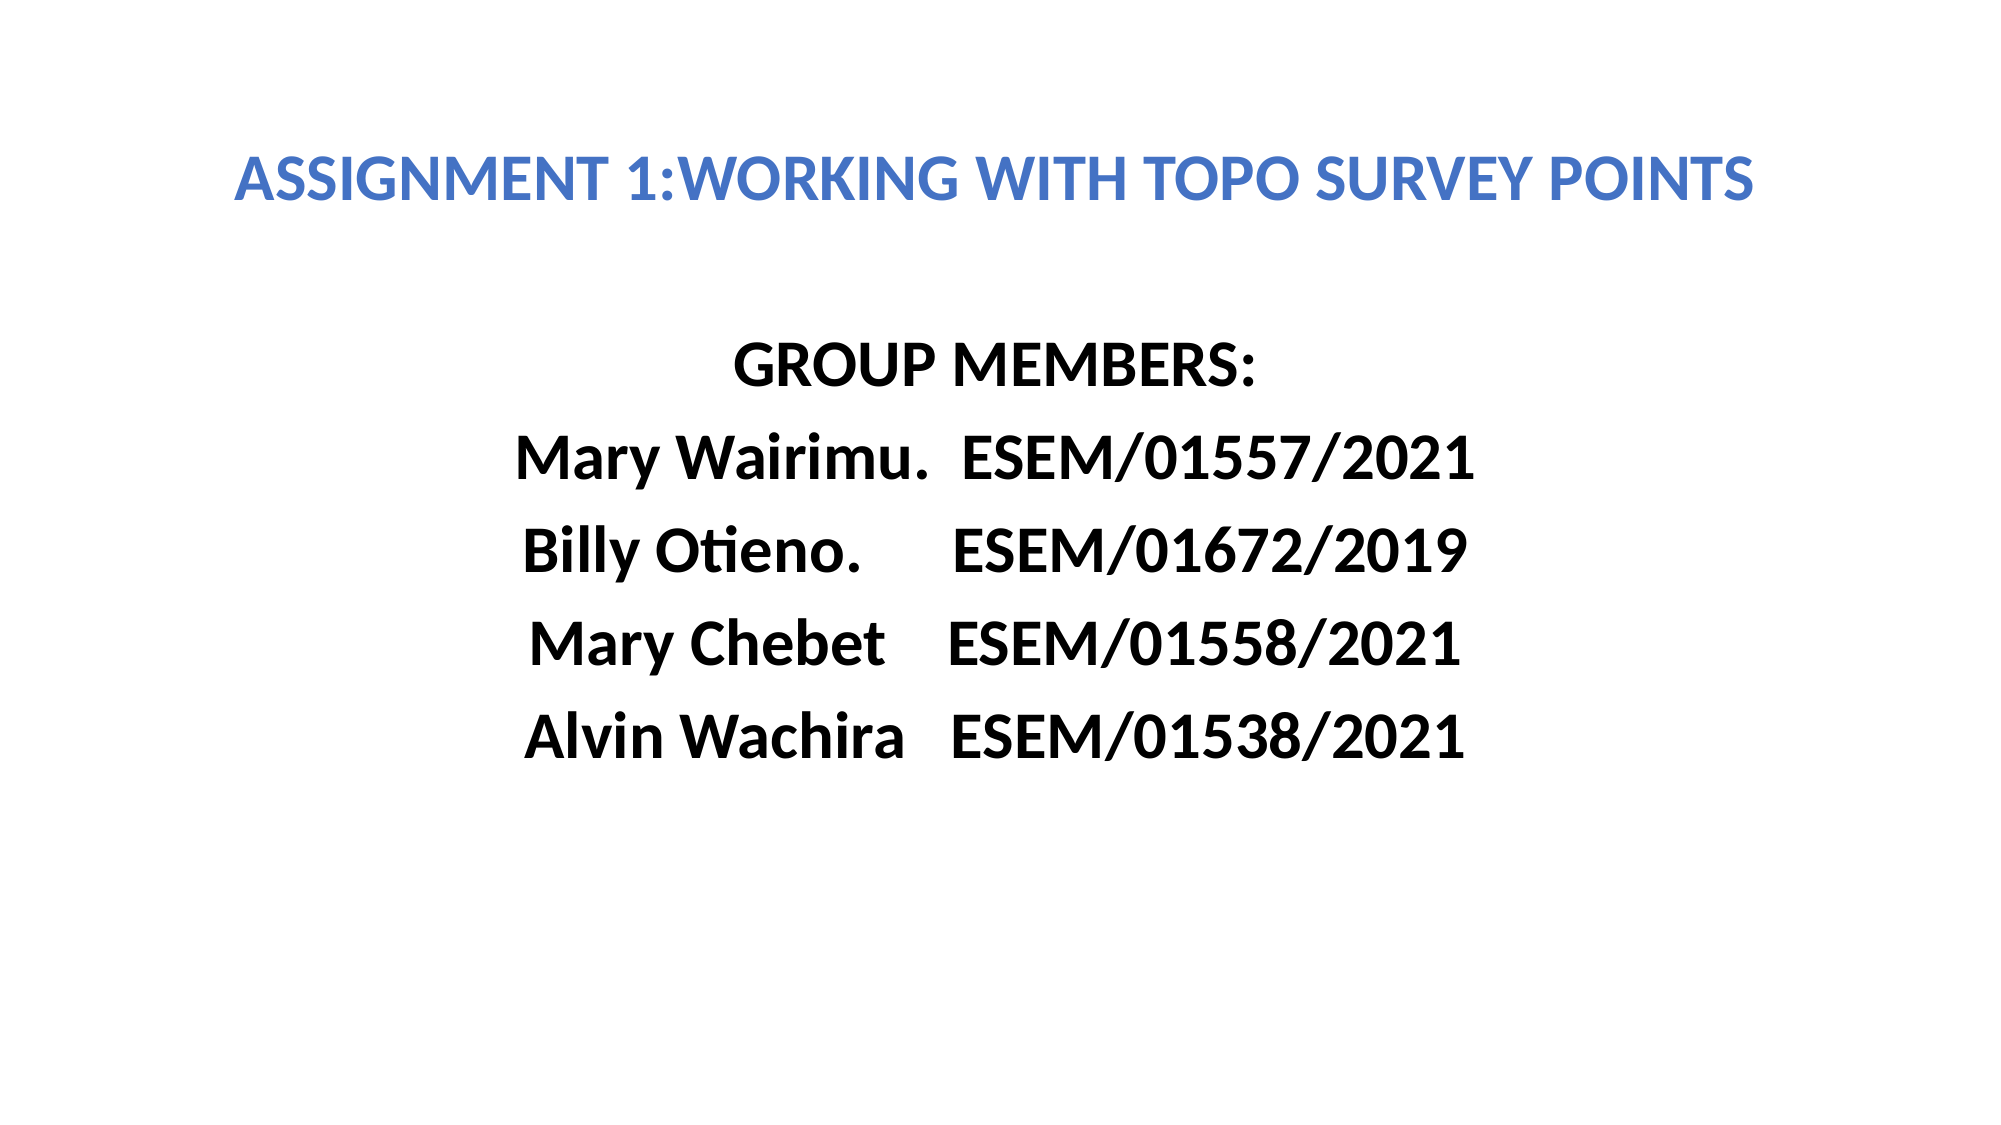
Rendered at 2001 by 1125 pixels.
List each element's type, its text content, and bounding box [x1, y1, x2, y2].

subtitle ASSIGNMENT 1:WORKING WITH TOPO SURVEY POINTS GROUP MEMBERS: Mary Wairimu. ESEM/01557/2021 Billy Otieno. ESEM/01672/2019 Mary Chebet ESEM/01558/2021 Alvin Wachira ESEM/01538/2021 [43, 34, 1948, 1101]
